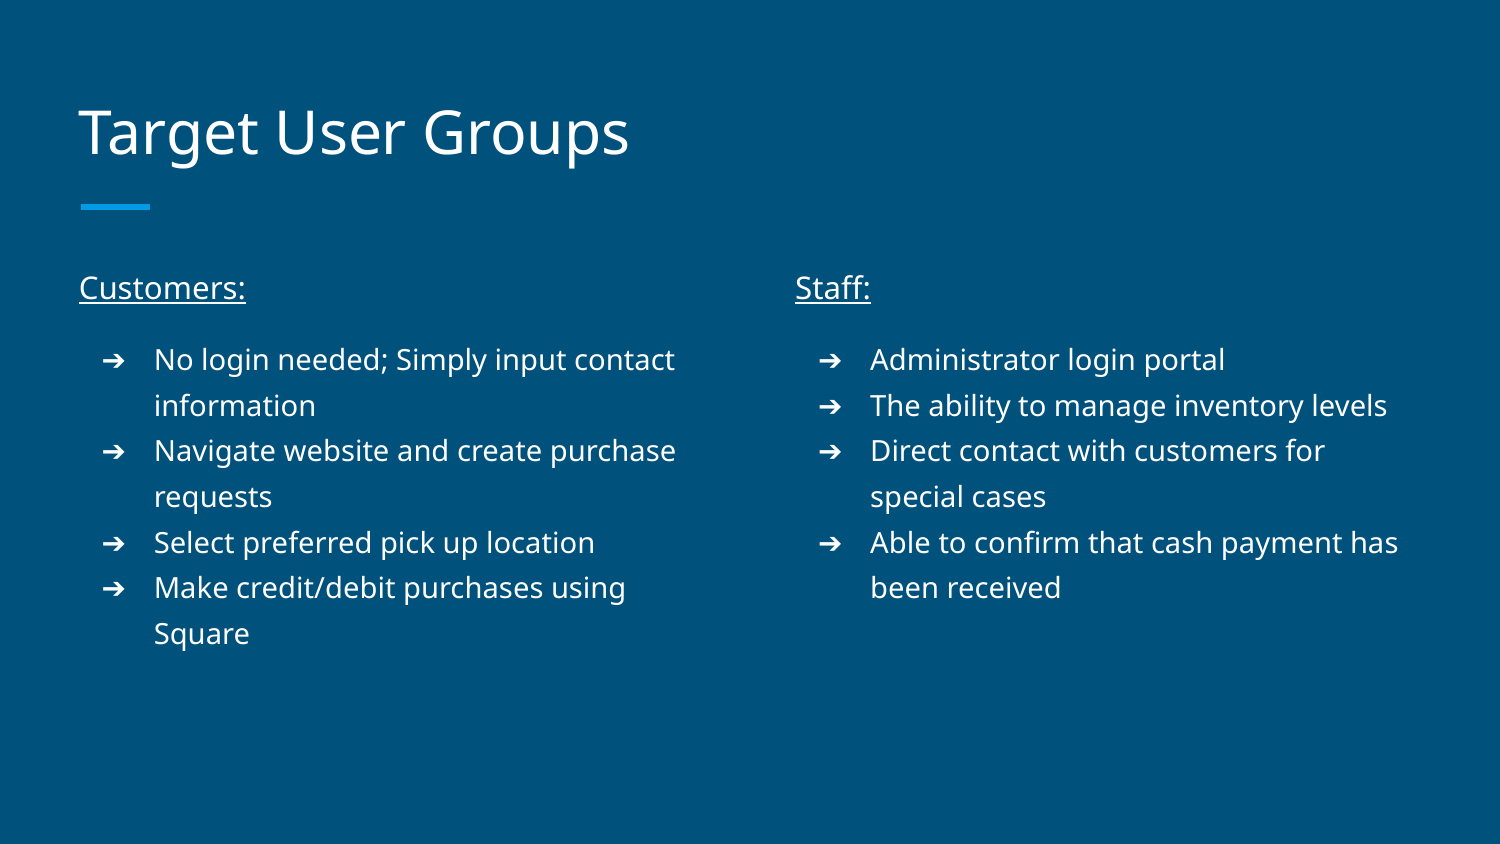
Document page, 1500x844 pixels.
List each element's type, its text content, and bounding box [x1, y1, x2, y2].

list Customers: No login needed; Simply input contact information Navigate website and create purchase requests Select preferred pick up location Make credit/debit purchases using Square [63, 244, 720, 750]
title Target User Groups [63, 75, 1437, 188]
list Staff: Administrator login portal The ability to manage inventory levels Direct contact with customers for special cases Able to confirm that cash payment has been received [780, 244, 1437, 750]
